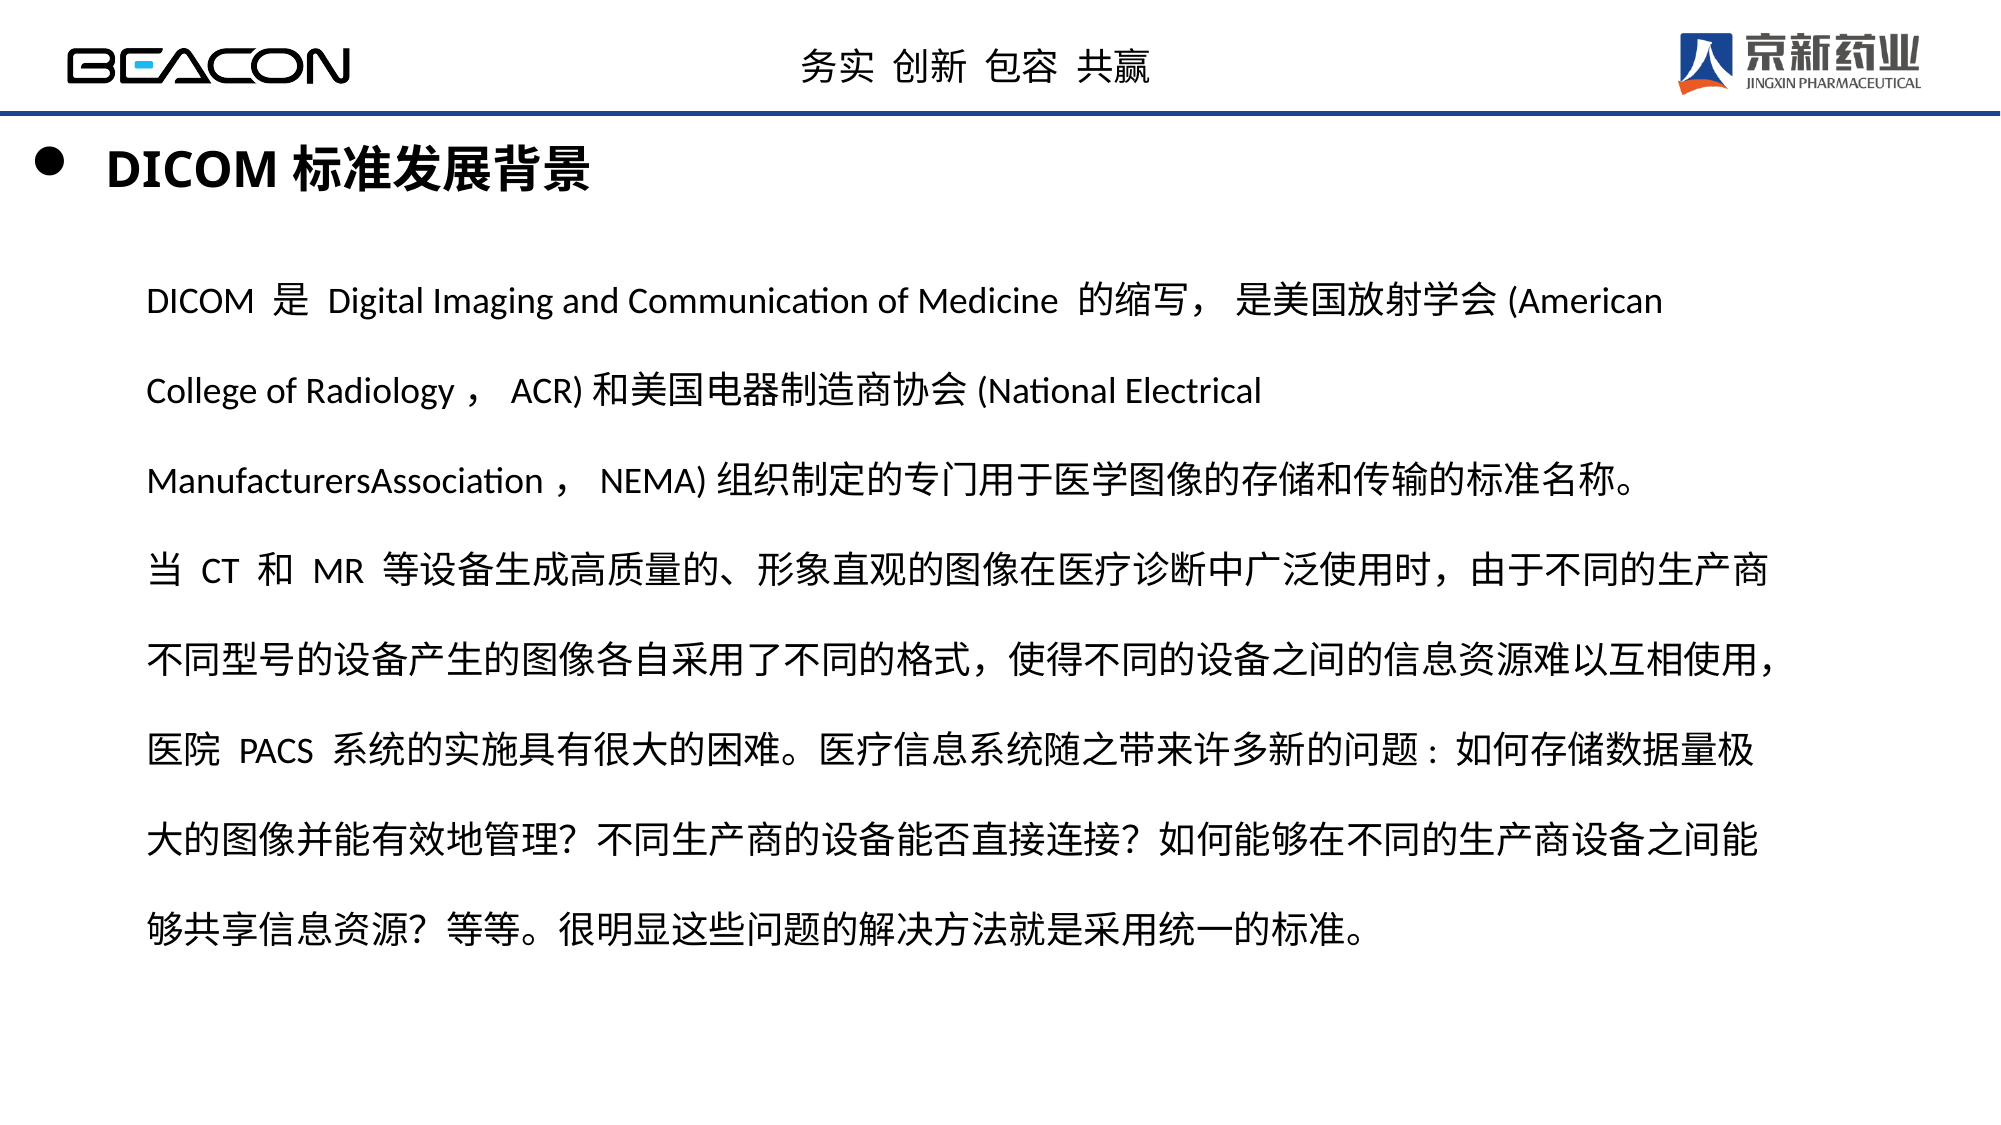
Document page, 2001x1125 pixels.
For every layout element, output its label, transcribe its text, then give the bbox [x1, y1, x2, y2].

picture [1678, 33, 1921, 95]
picture [42, 29, 367, 98]
text_box DICOM 是 Digital Imaging and Communication of Medicine 的缩写， 是美国放射学会(American College of Radiology，ACR)和美国电器制造商协会(National Electrical ManufacturersAssociation，NEMA)组织制定的专门用于医学图像的存储和传输的标准名称。 当 CT 和 MR 等设备生成高质量的、形象直观的图像在医疗诊断中广泛使用时，由于不同的生产商不同型号的设备产生的图像各自采用了不同的格式，使得不同的设备之间的信息资源难以互相使用，医院 PACS 系统的实施具有很大的困难。医疗信息系统随之带来许多新的问题: 如何存储数据量极大的图像并能有效地管理？不同生产商的设备能否直接连接？如何能够在不同的生产商设备之间能够共享信息资源？等等。很明显这些问题的解决方法就是采用统一的标准。 [131, 223, 1791, 1049]
text_box DICOM标准发展背景 [16, 130, 1020, 206]
